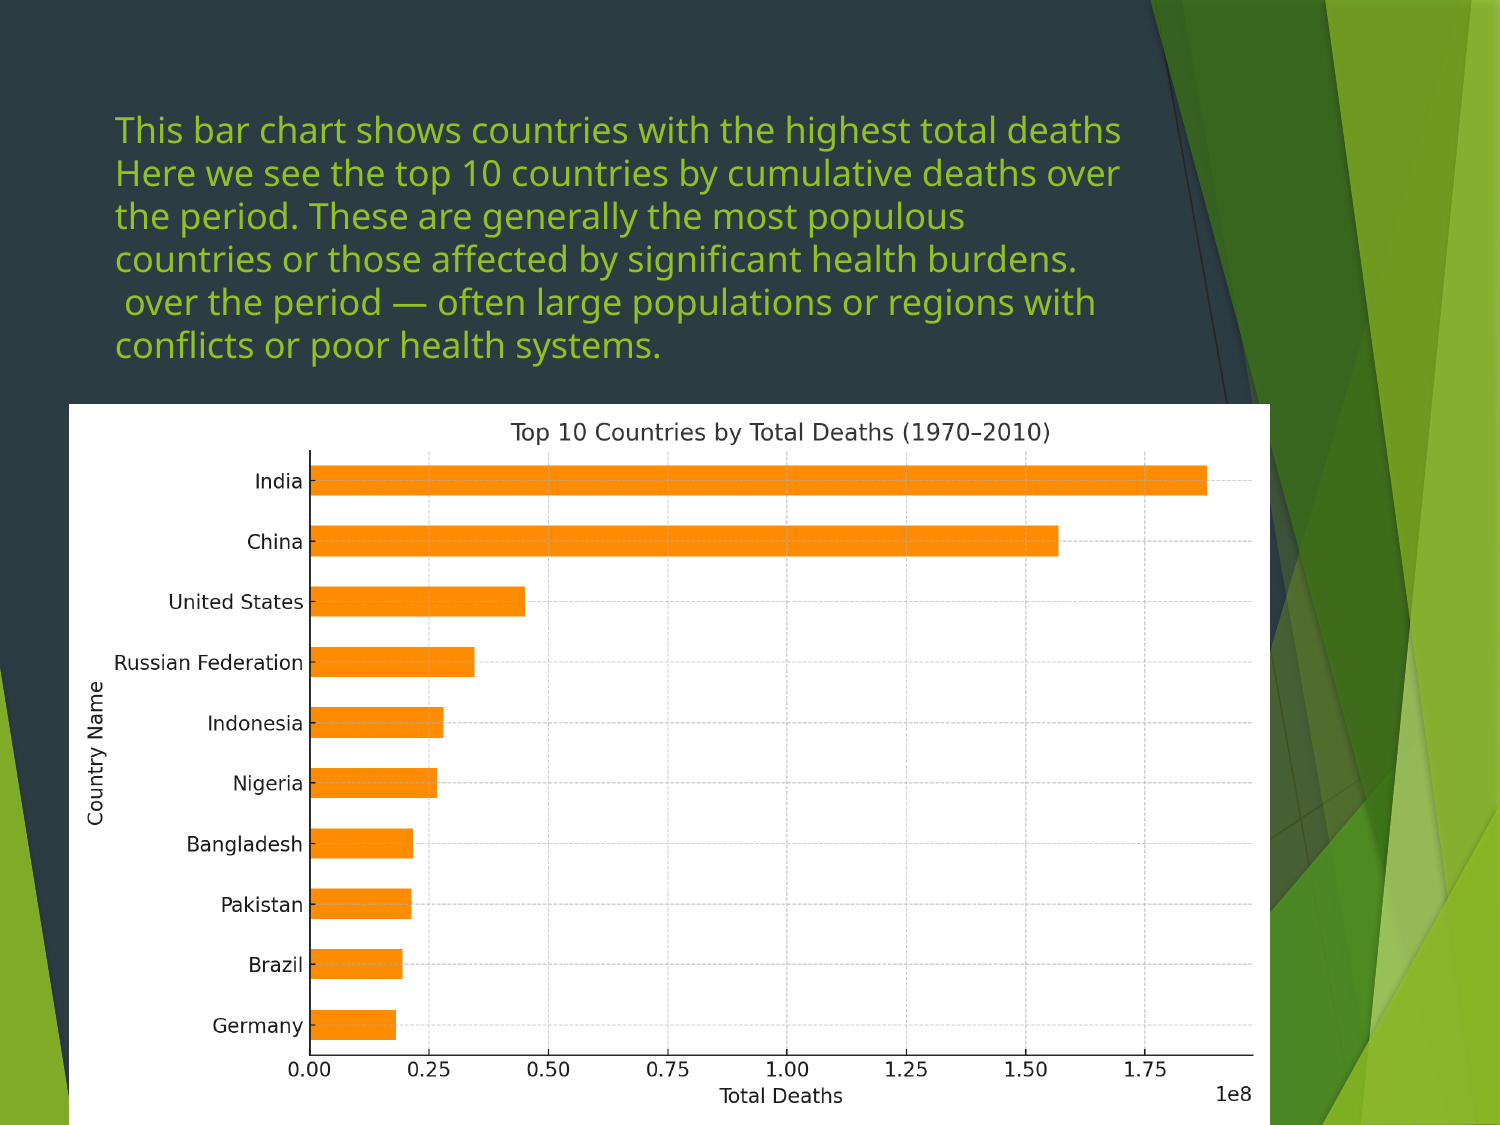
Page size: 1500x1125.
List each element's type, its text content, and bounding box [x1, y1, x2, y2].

picture [69, 404, 1271, 1125]
title This bar chart shows countries with the highest total deaths Here we see the top 10 countries by cumulative deaths over the period. These are generally the most populous countries or those affected by significant health burdens. over the period — often large populations or regions with conflicts or poor health systems. [99, 99, 1142, 403]
